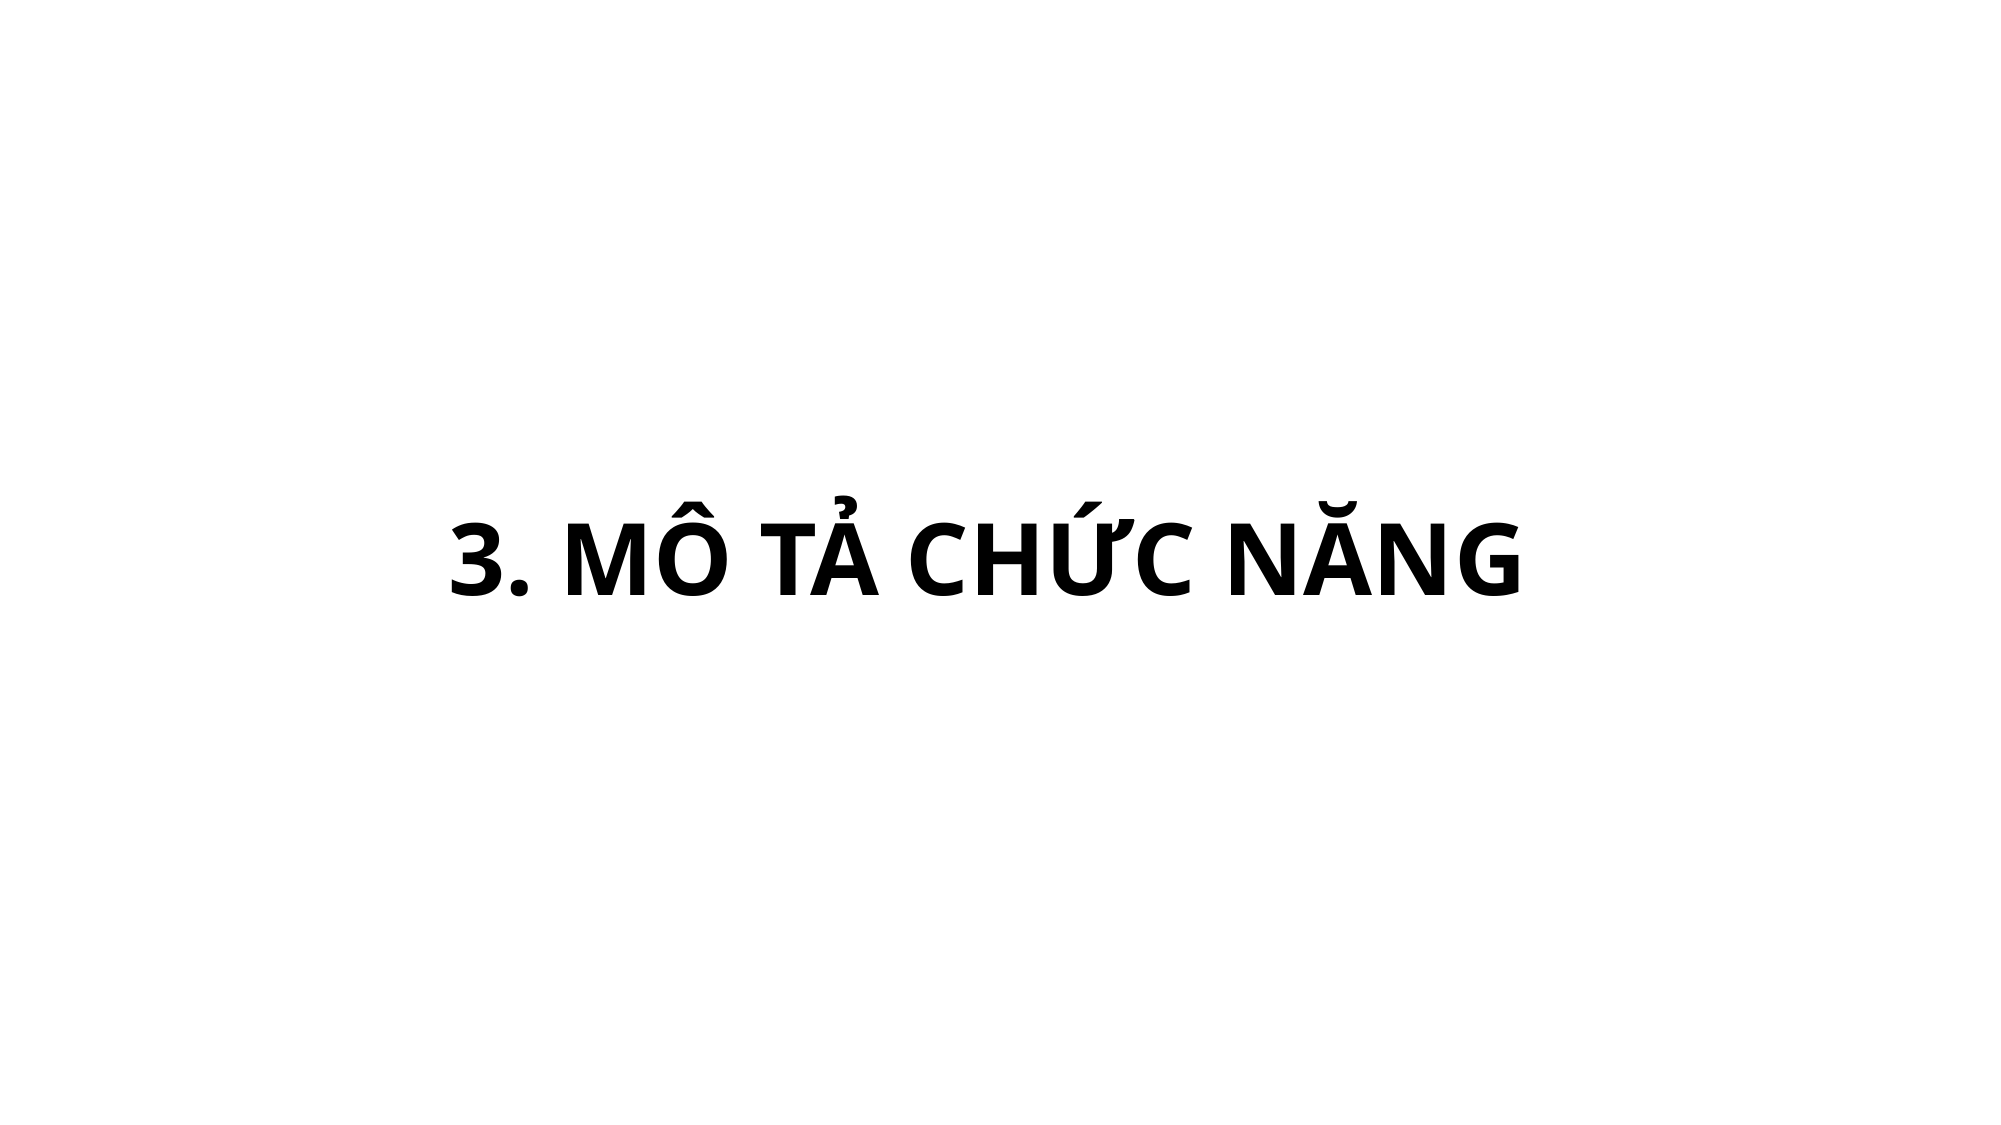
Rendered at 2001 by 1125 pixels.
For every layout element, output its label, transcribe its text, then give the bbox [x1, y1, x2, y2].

text_box 3. MÔ TẢ CHỨC NĂNG [433, 457, 1637, 669]
